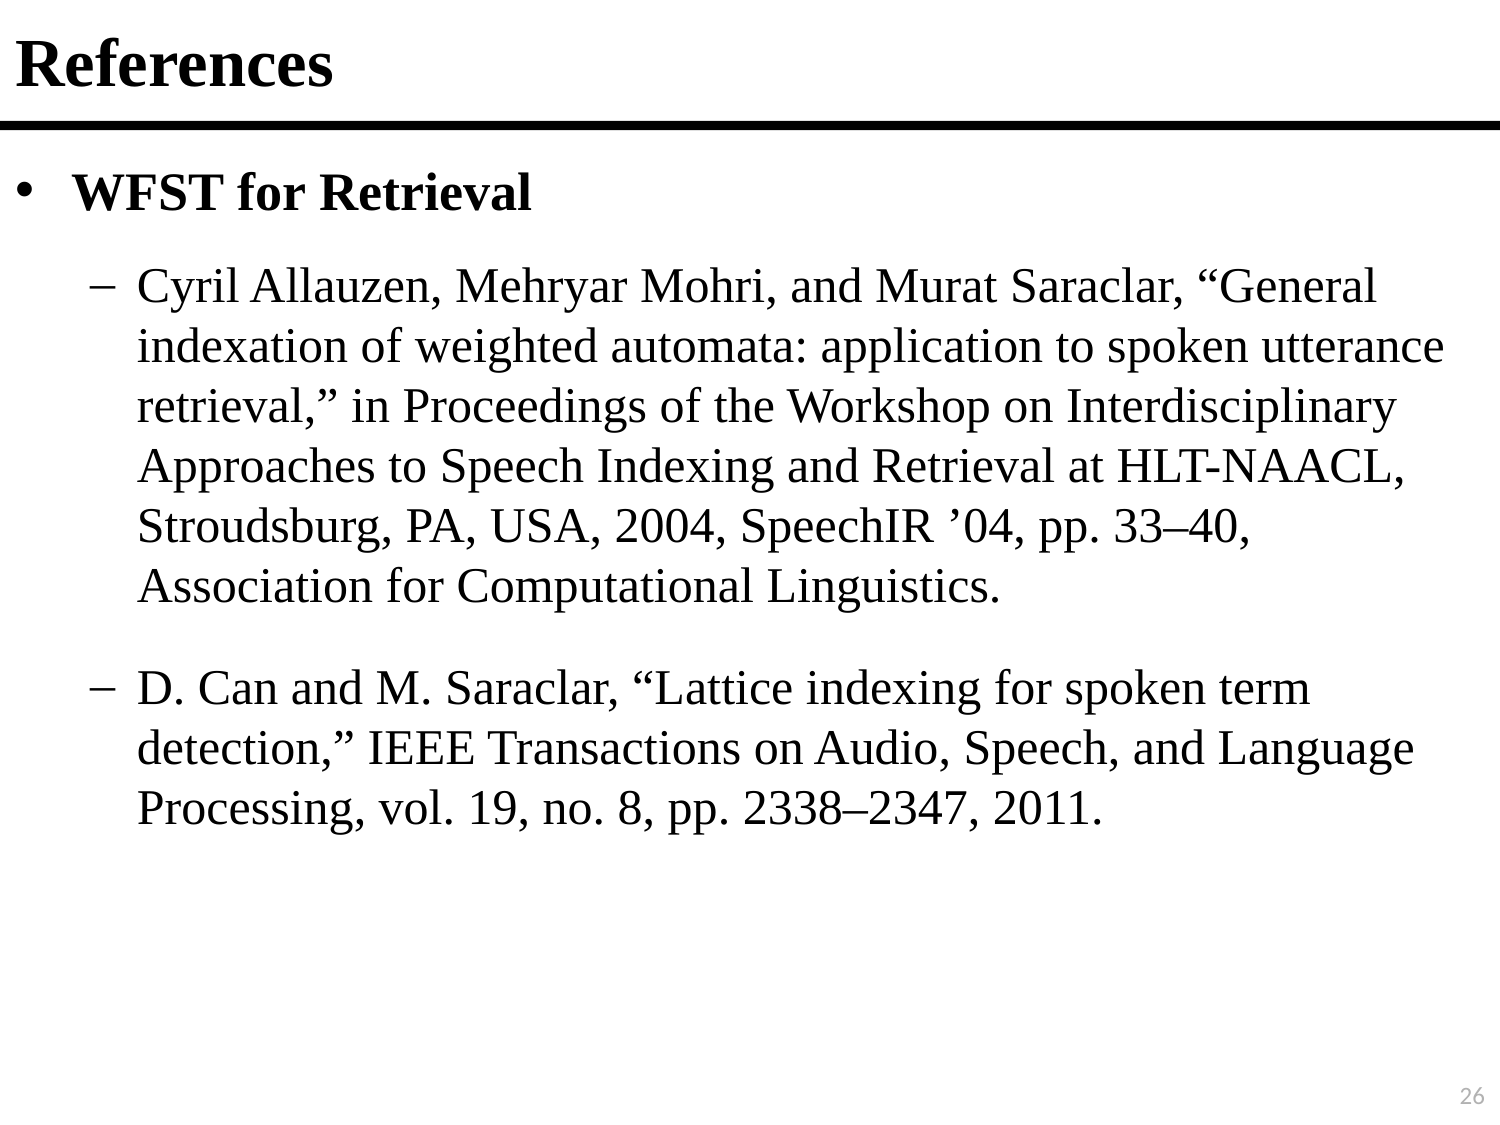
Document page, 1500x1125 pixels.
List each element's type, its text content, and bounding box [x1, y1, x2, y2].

title References [0, 0, 1500, 119]
slide_number 26 [1162, 1065, 1500, 1125]
list WFST for Retrieval Cyril Allauzen, Mehryar Mohri, and Murat Saraclar, “General indexation of weighted automata: application to spoken utterance retrieval,” in Proceedings of the Workshop on Interdisciplinary Approaches to Speech Indexing and Retrieval at HLT-NAACL, Stroudsburg, PA, USA, 2004, SpeechIR ’04, pp. 33–40, Association for Computational Linguistics. D. Can and M. Saraclar, “Lattice indexing for spoken term detection,” IEEE Transactions on Audio, Speech, and Language Processing, vol. 19, no. 8, pp. 2338–2347, 2011. [0, 148, 1500, 842]
